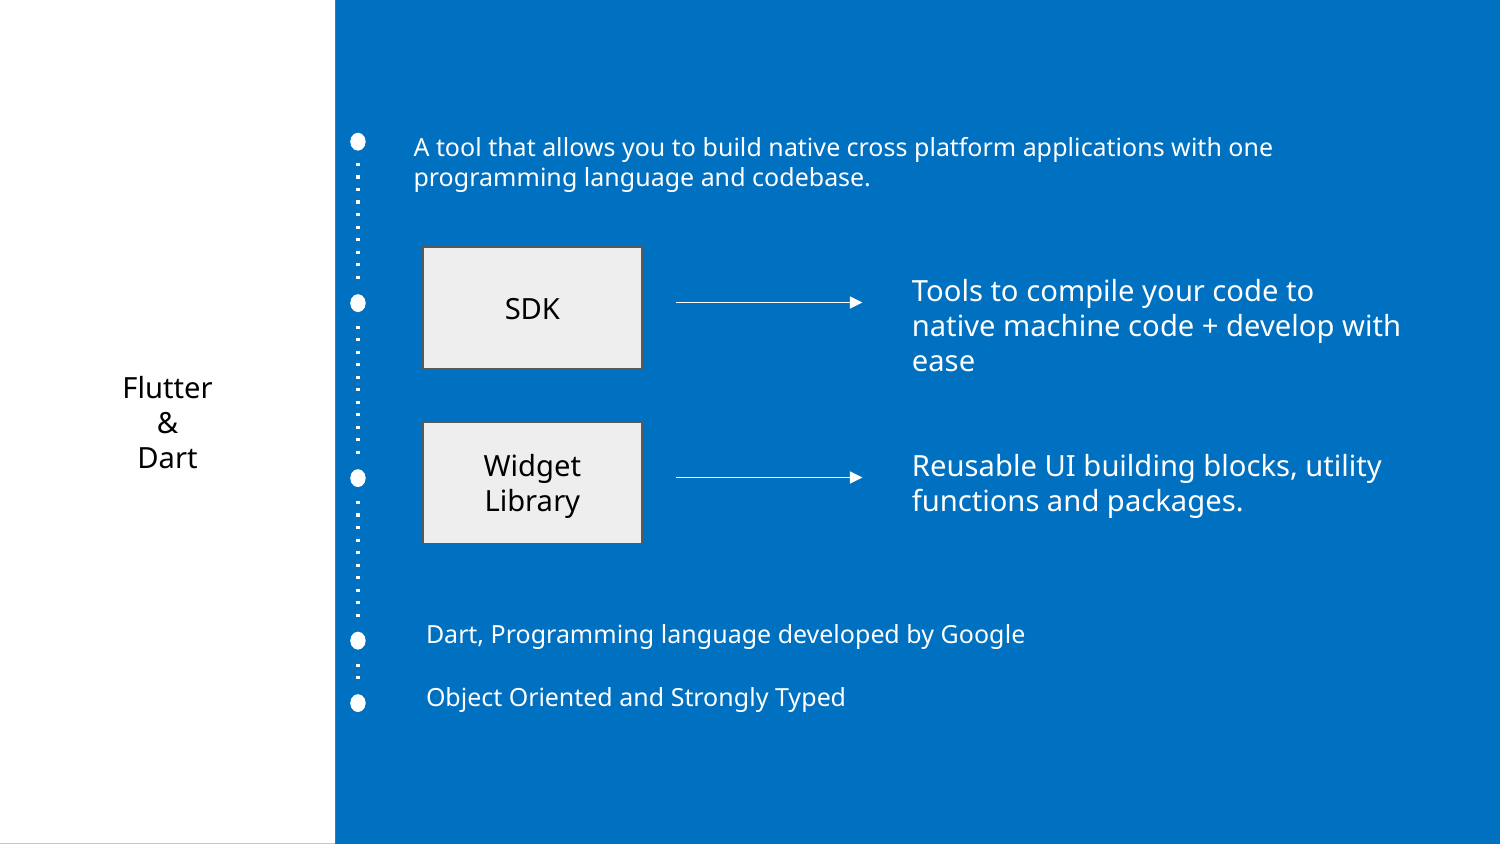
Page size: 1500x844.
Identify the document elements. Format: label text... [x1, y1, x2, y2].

text_box Object Oriented and Strongly Typed [410, 666, 1463, 727]
text_box Reusable UI building blocks, utility functions and packages. [896, 432, 1417, 532]
text_box Widget Library [422, 421, 642, 544]
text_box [344, 687, 372, 720]
text_box SDK [422, 246, 642, 369]
text_box A tool that allows you to build native cross platform applications with one programming language and codebase. [398, 116, 1450, 207]
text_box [344, 125, 372, 158]
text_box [344, 462, 372, 495]
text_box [344, 624, 372, 657]
text_box Dart, Programming language developed by Google [410, 604, 1463, 664]
text_box Flutter & Dart [0, 0, 336, 844]
text_box Tools to compile your code to native machine code + develop with ease [896, 257, 1417, 392]
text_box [344, 287, 372, 320]
